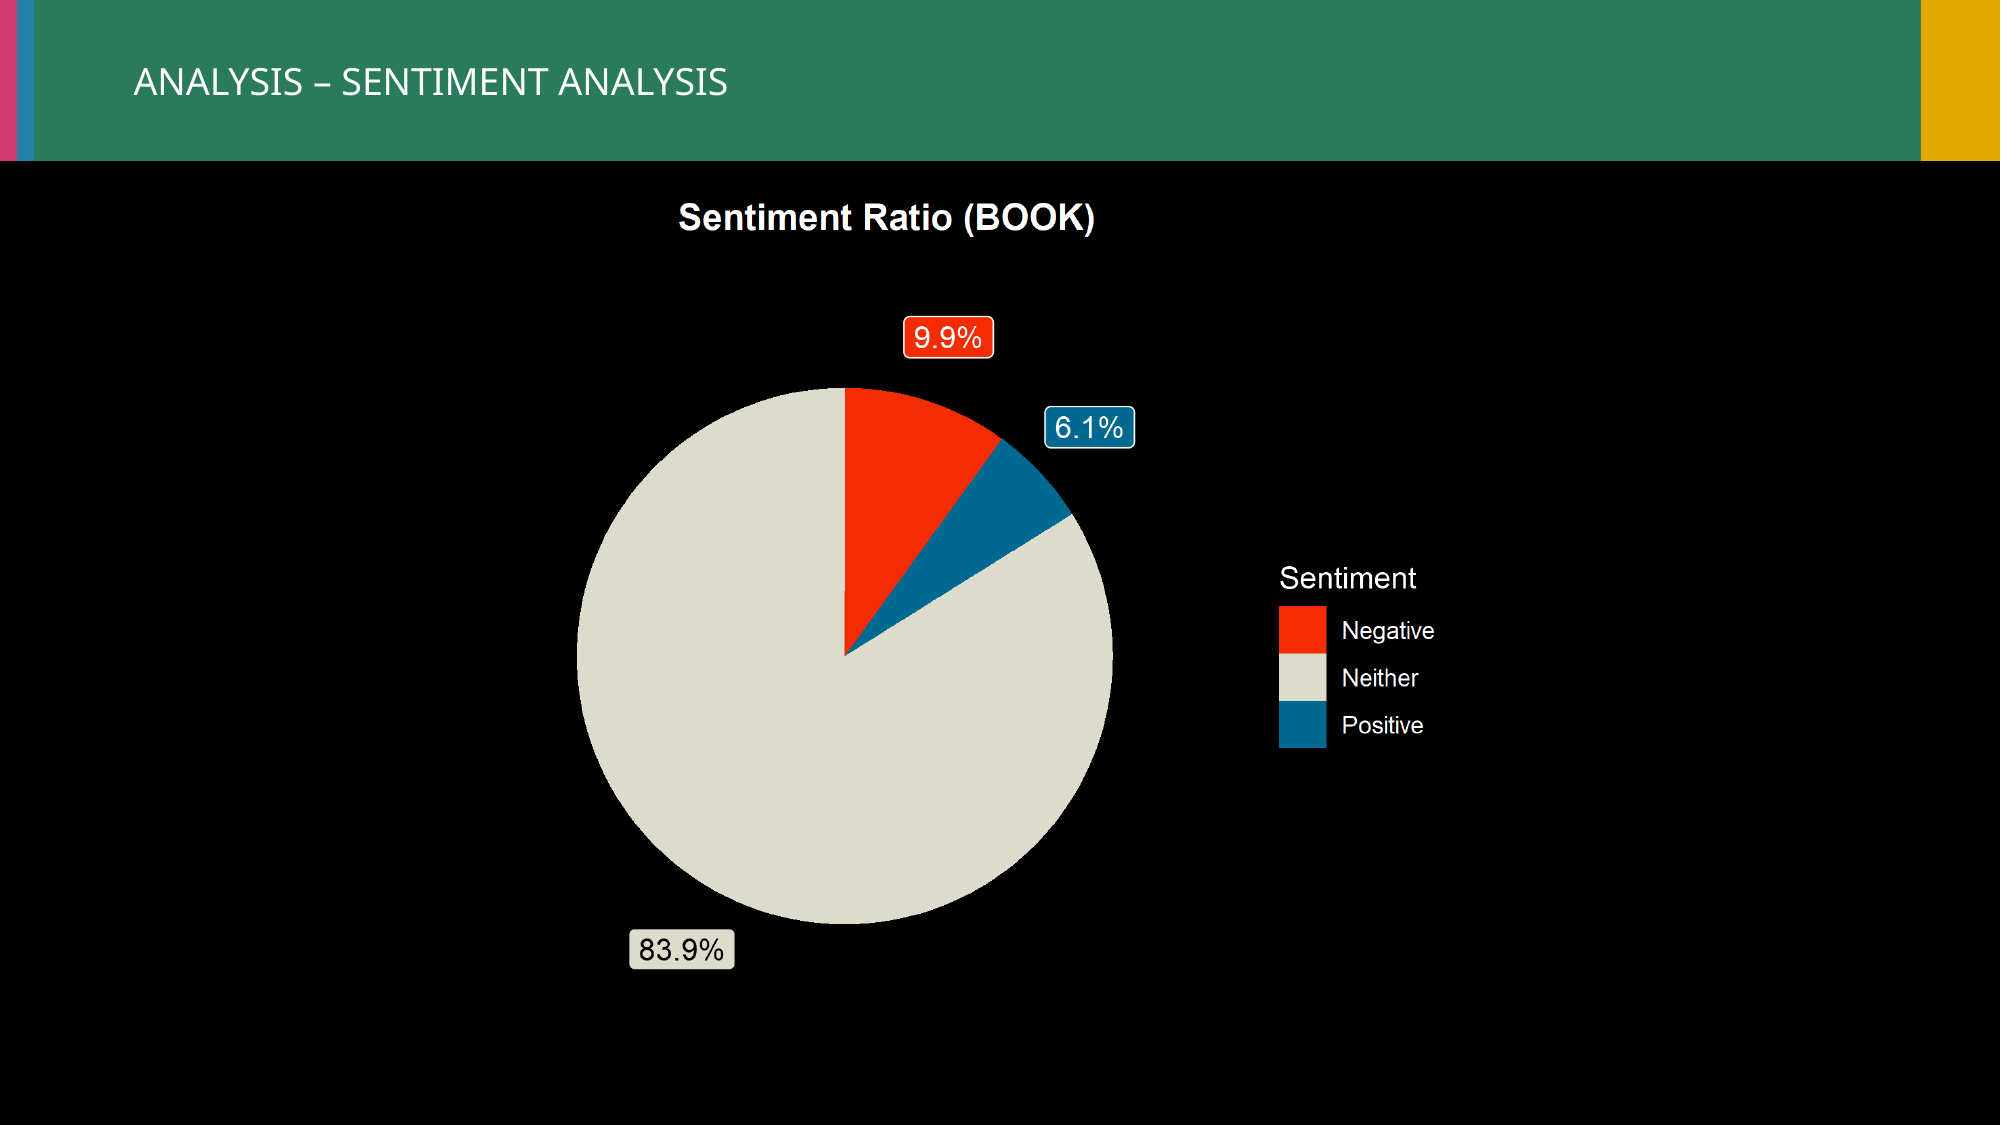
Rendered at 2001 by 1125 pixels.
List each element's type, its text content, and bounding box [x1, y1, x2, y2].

text_box [16, 0, 35, 162]
text_box ANALYSIS – SENTIMENT ANALYSIS [118, 50, 930, 110]
text_box [35, 0, 1920, 162]
text_box [1920, 0, 2000, 162]
text_box [0, 0, 16, 162]
picture [212, 188, 1648, 1075]
